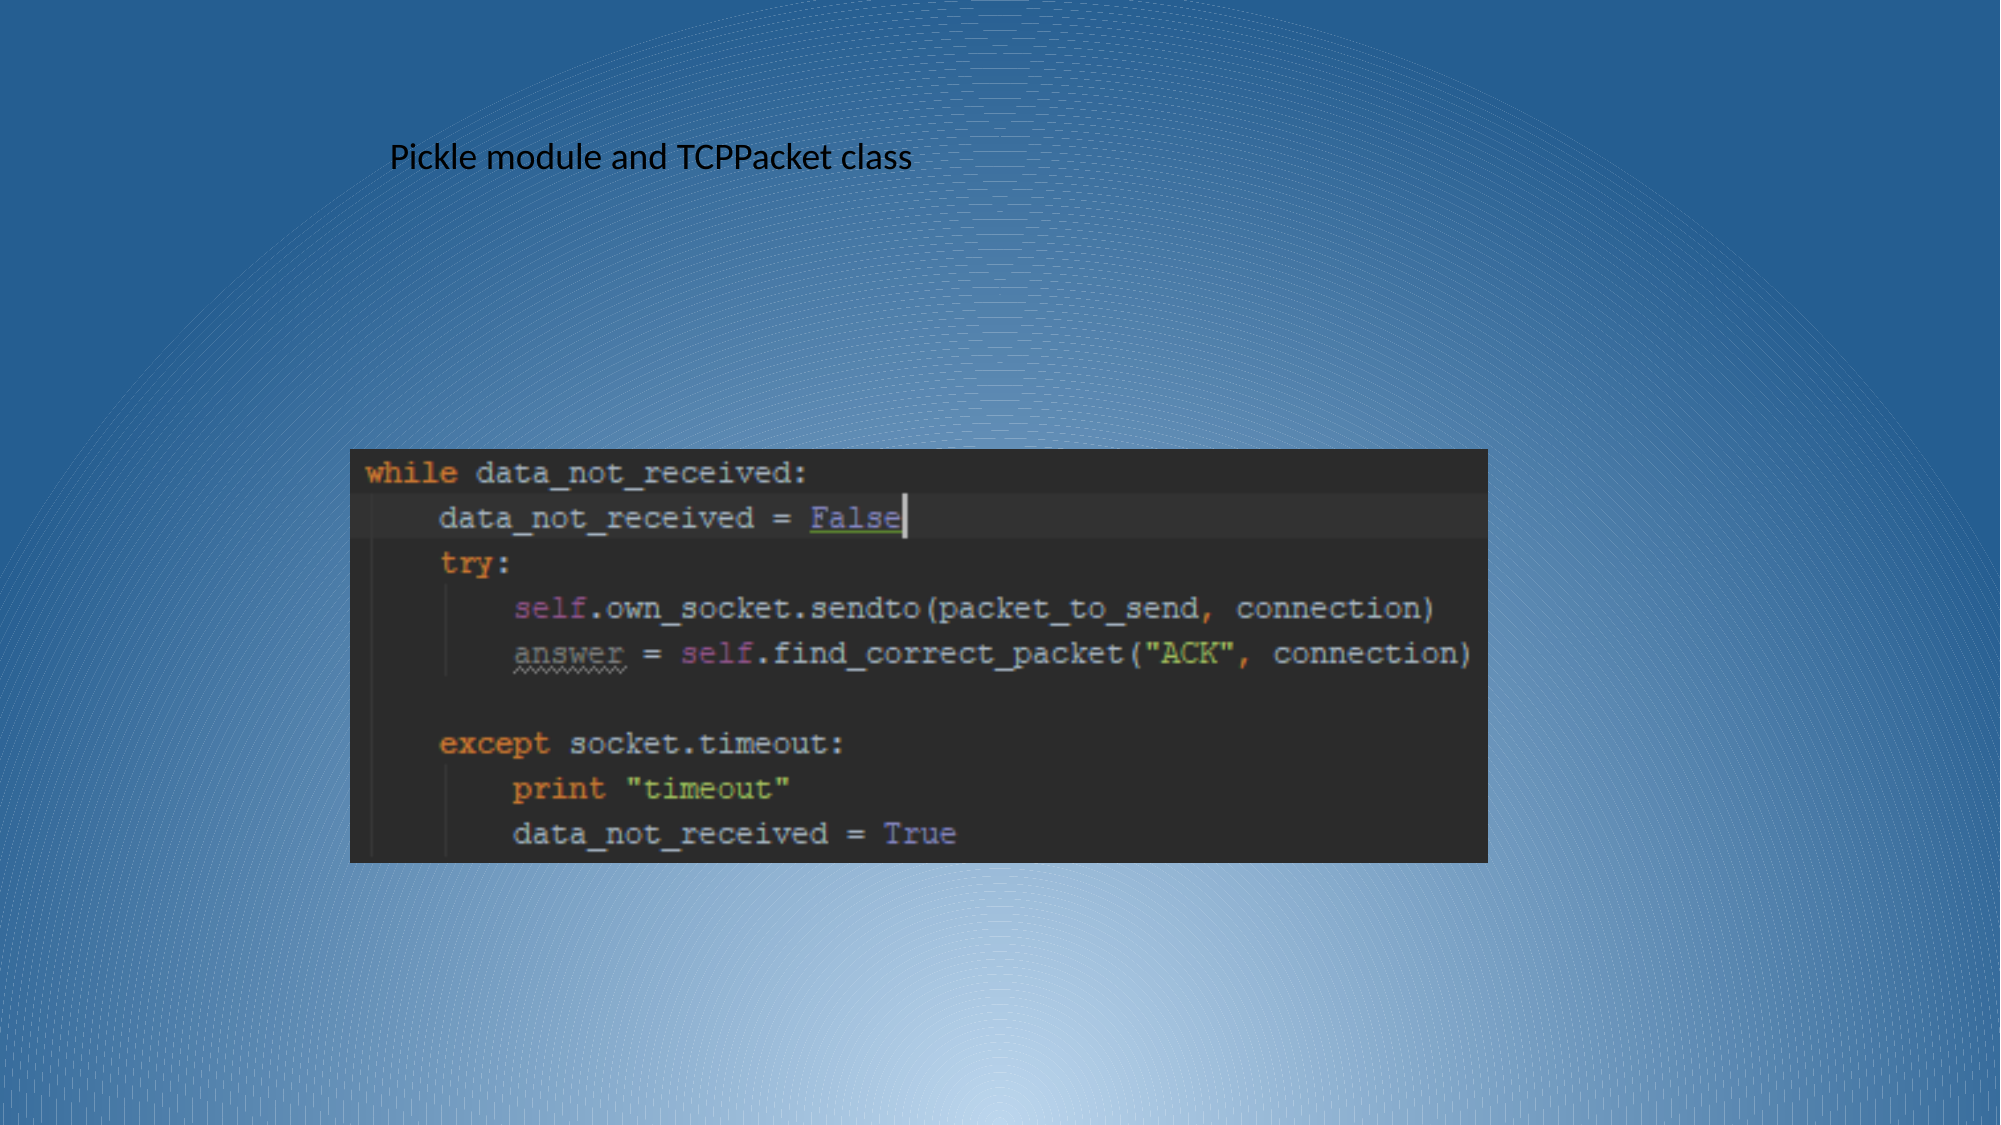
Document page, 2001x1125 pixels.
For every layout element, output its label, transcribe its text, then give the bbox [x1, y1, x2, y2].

picture [349, 449, 1488, 863]
text_box Pickle module and TCPPacket class [374, 124, 1350, 185]
